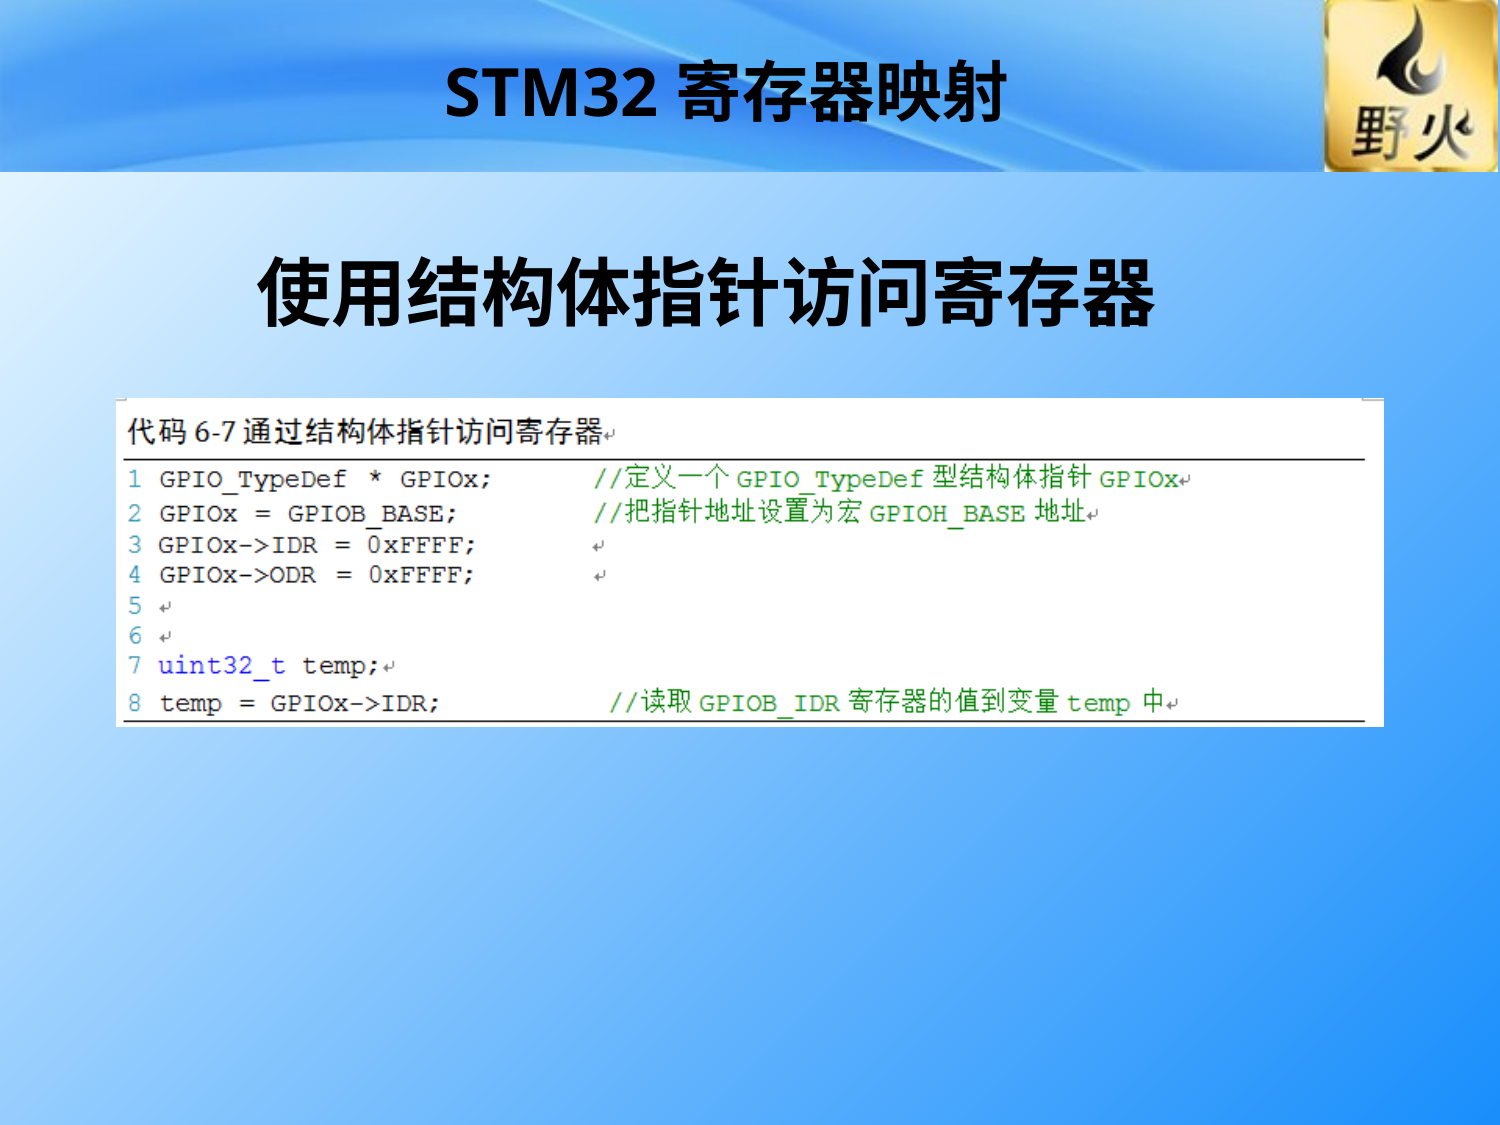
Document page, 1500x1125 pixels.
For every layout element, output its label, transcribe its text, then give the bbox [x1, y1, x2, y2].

picture [0, 0, 1498, 172]
text_box 使用结构体指针访问寄存器 [242, 193, 1235, 343]
picture [116, 398, 1384, 727]
